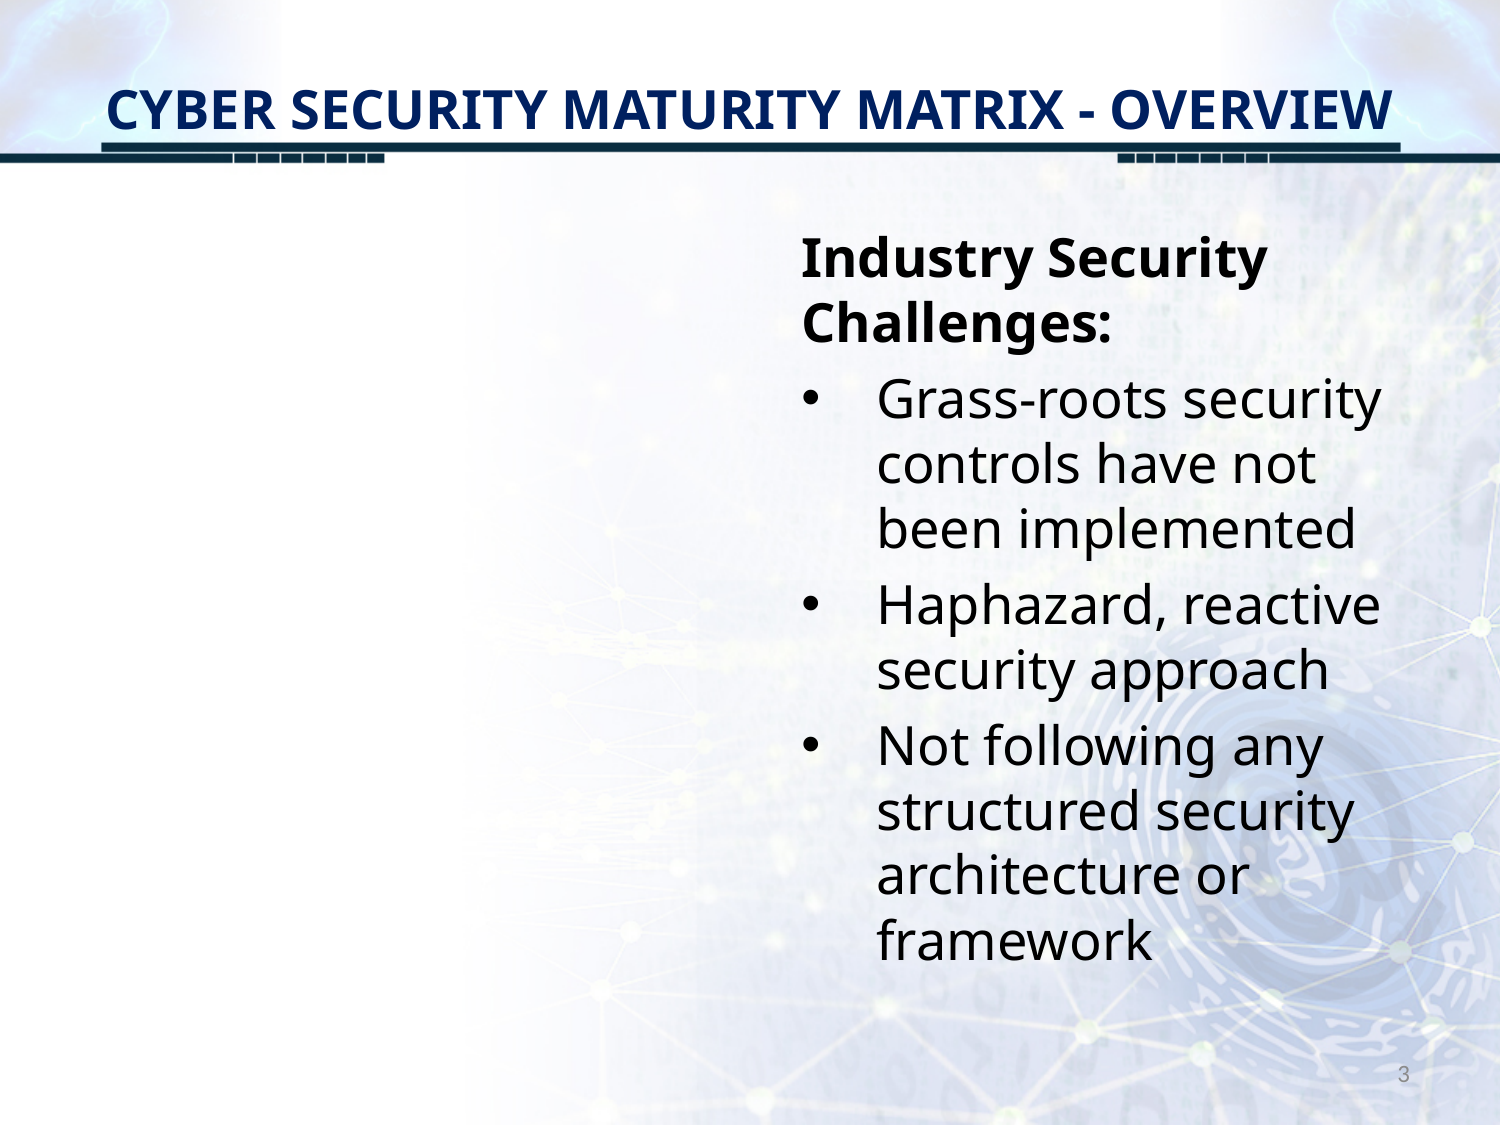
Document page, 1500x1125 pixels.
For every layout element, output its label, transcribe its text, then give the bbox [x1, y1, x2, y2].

picture [0, 0, 1500, 1125]
list Industry Security Challenges: Grass-roots security controls have not been implemented Haphazard, reactive security approach Not following any structured security architecture or framework [776, 216, 1432, 1034]
title CYBER SECURITY MATURITY MATRIX - OVERVIEW [75, 34, 1425, 182]
slide_number 3 [1074, 1042, 1425, 1103]
